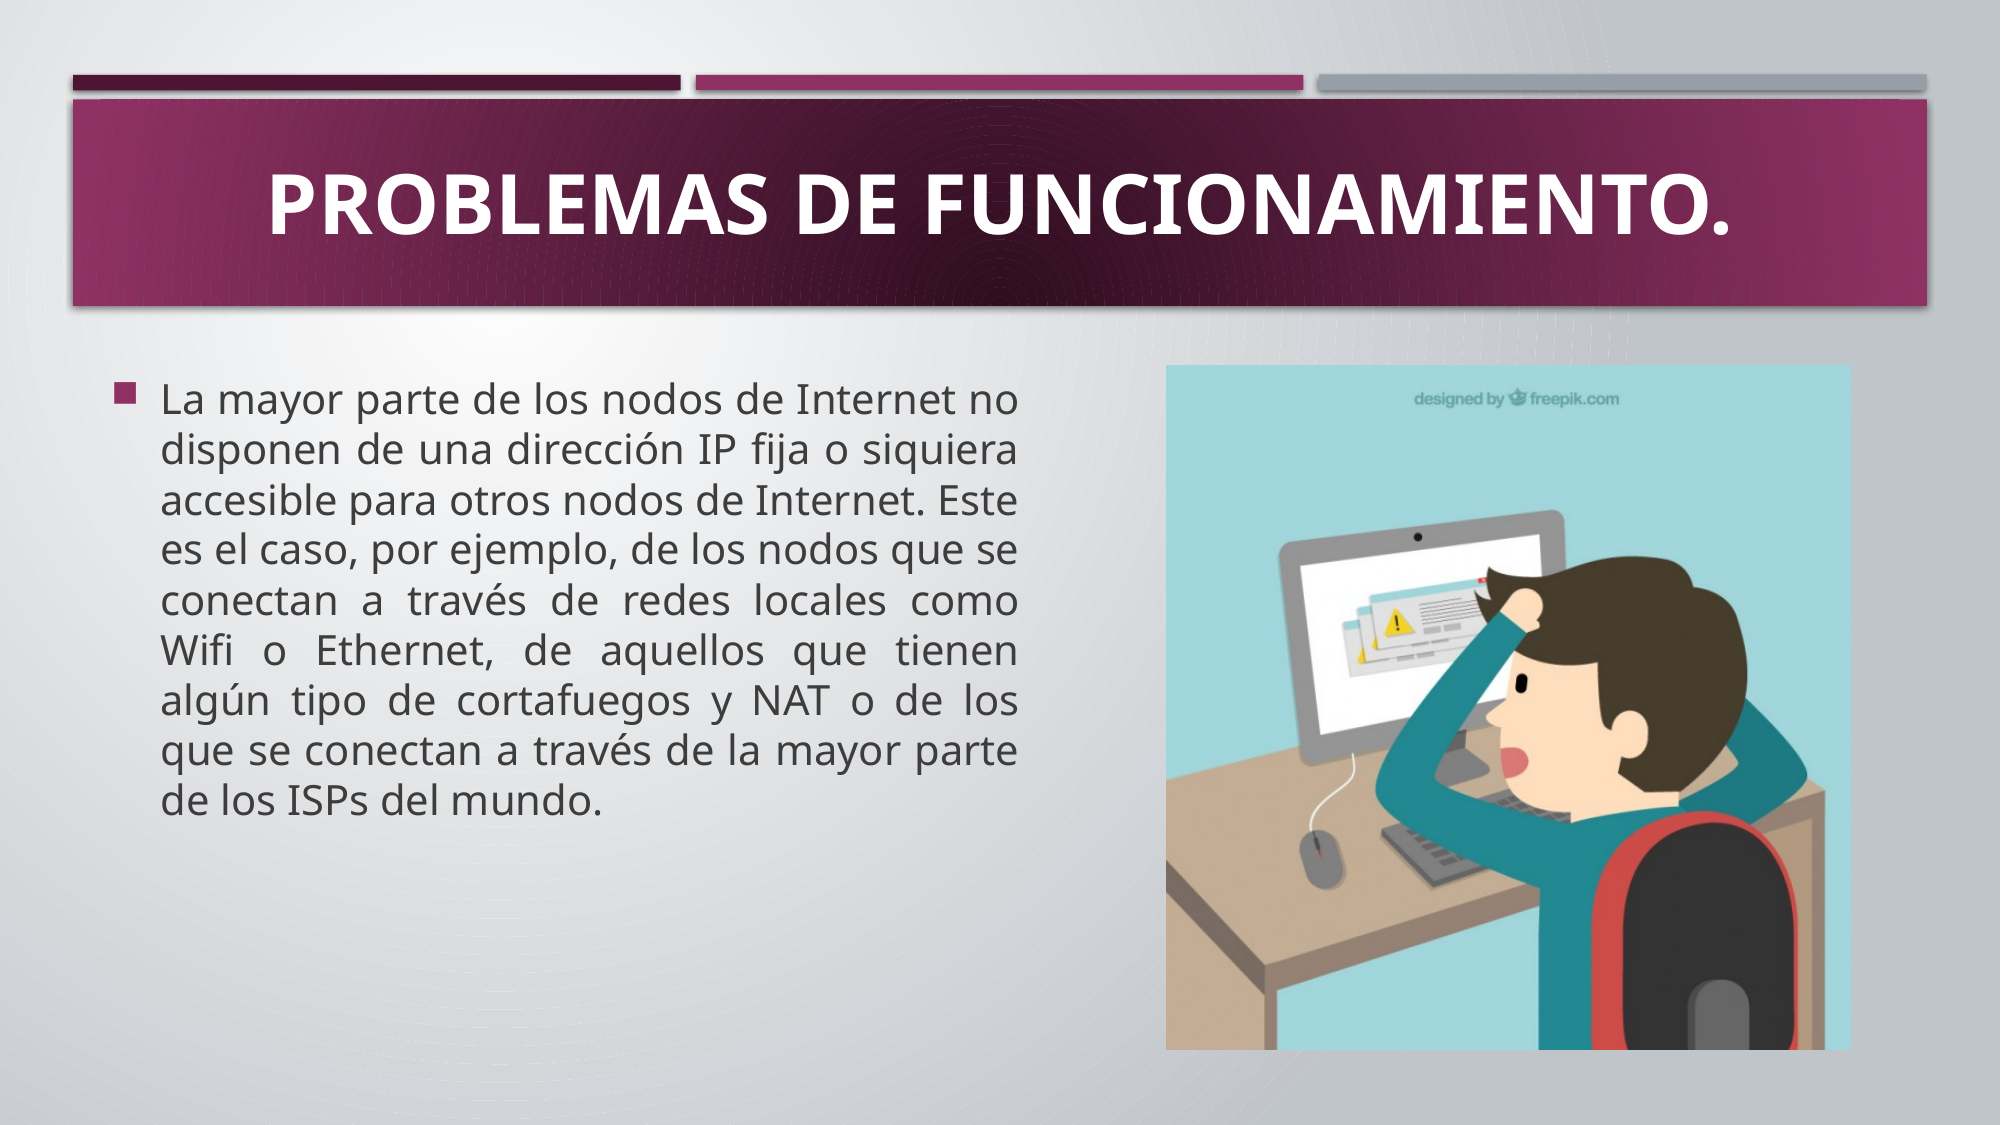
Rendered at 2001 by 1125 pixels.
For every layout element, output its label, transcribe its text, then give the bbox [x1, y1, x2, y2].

list La mayor parte de los nodos de Internet no disponen de una dirección IP fija o siquiera accesible para otros nodos de Internet. Este es el caso, por ejemplo, de los nodos que se conectan a través de redes locales como Wifi o Ethernet, de aquellos que tienen algún tipo de cortafuegos y NAT o de los que se conectan a través de la mayor parte de los ISPs del mundo. [95, 365, 1036, 1051]
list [1165, 364, 1852, 1051]
title Problemas de funcionamiento. [95, 119, 1905, 282]
